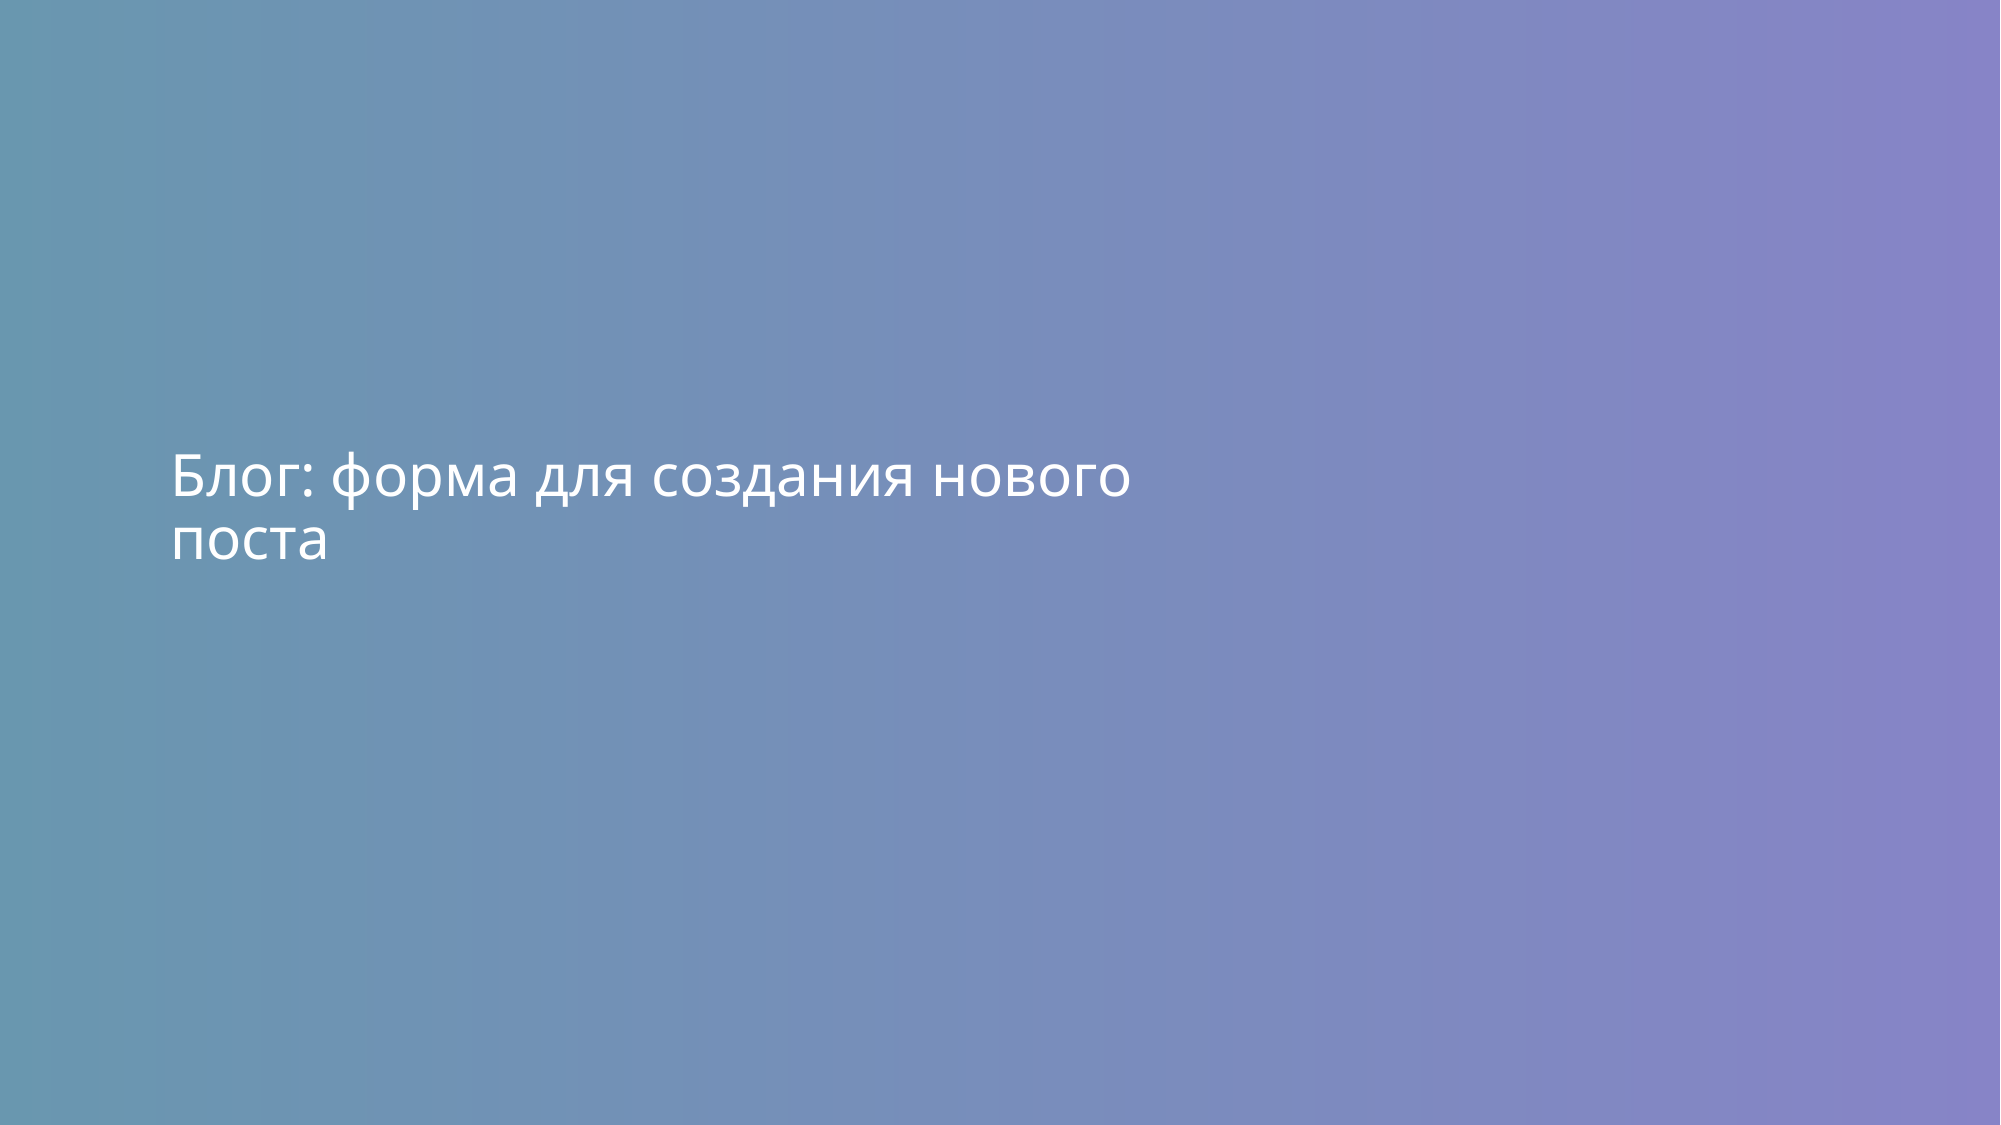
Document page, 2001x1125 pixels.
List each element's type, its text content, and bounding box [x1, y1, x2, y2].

title Блог: форма для создания нового поста [170, 434, 1273, 573]
